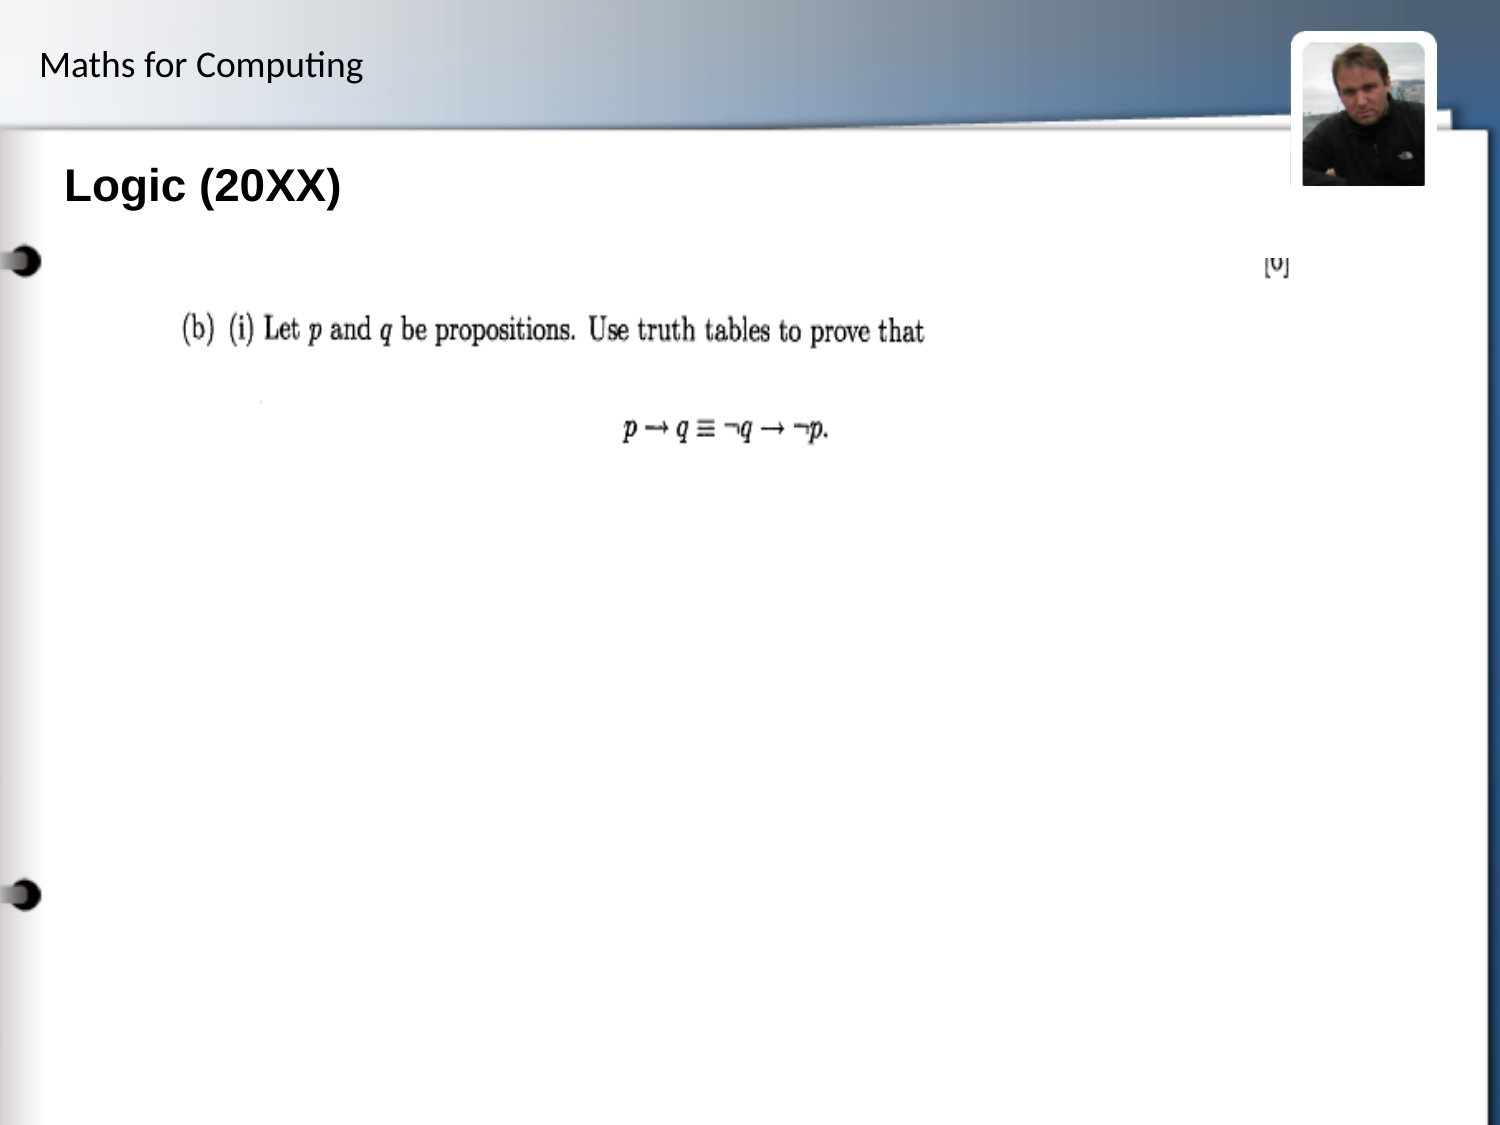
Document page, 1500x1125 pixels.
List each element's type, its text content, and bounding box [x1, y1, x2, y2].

title Logic (20XX) [49, 148, 1268, 213]
picture [0, 0, 1500, 1125]
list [147, 258, 1325, 463]
